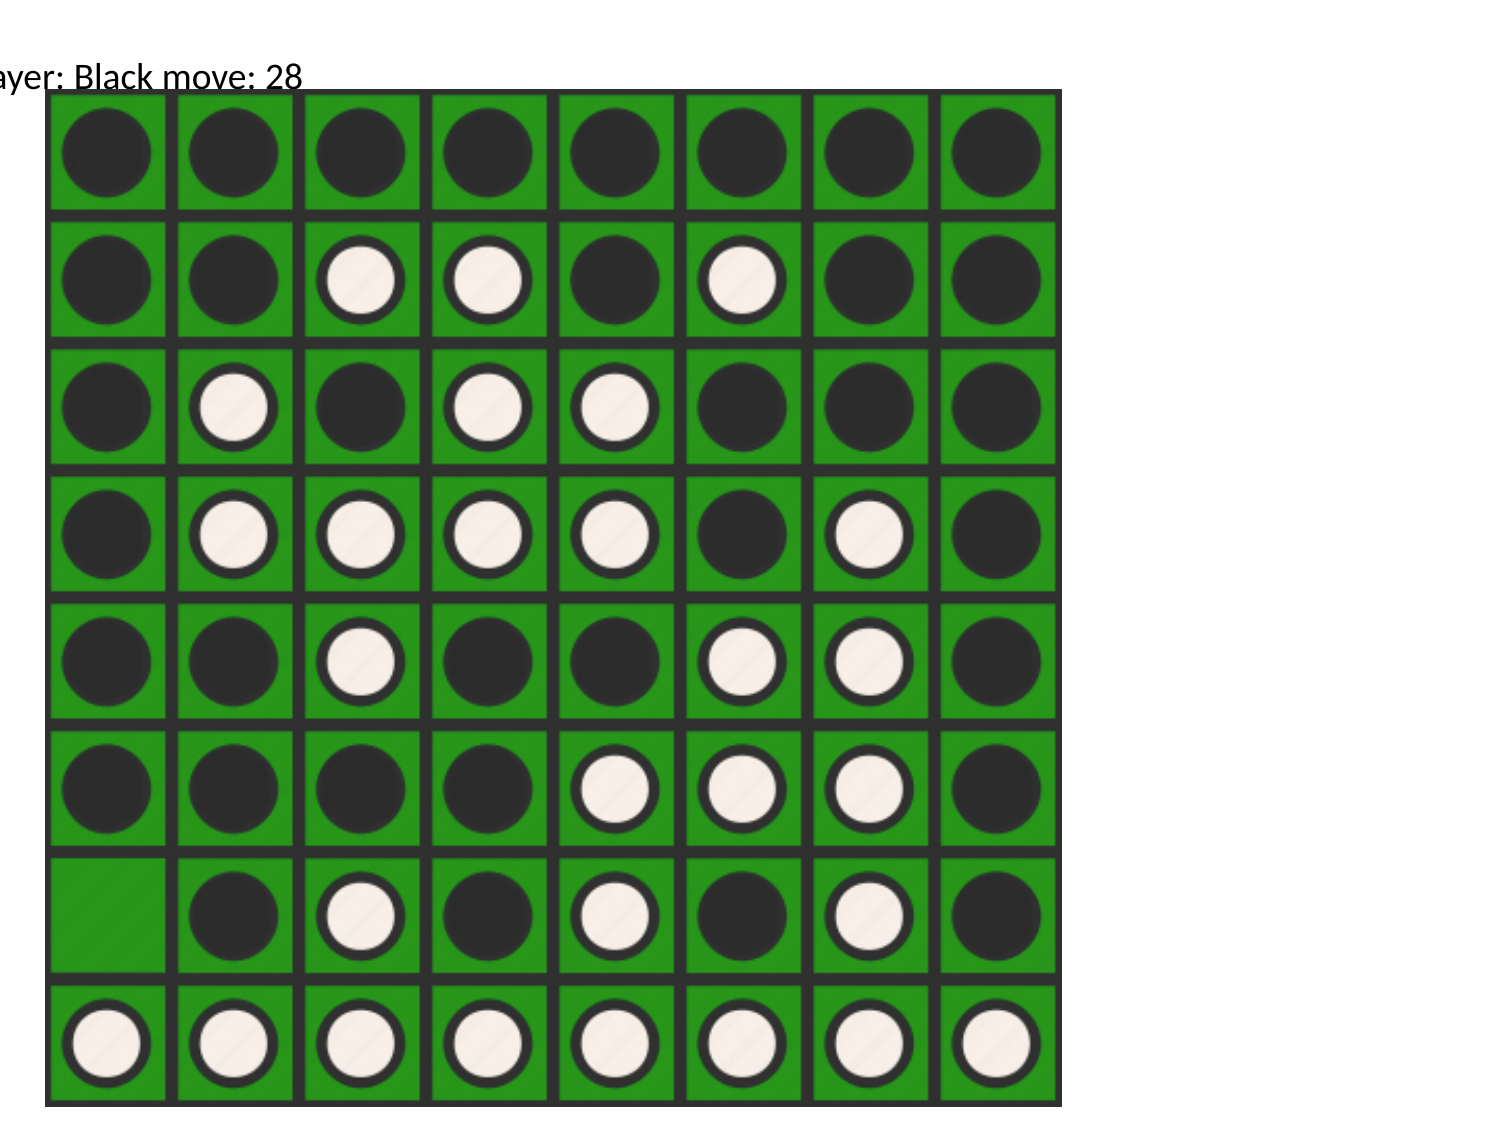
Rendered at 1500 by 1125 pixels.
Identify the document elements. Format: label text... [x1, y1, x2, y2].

text_box turn: 59 player: Black move: 28 [0, 44, 319, 105]
picture [44, 89, 1062, 1107]
